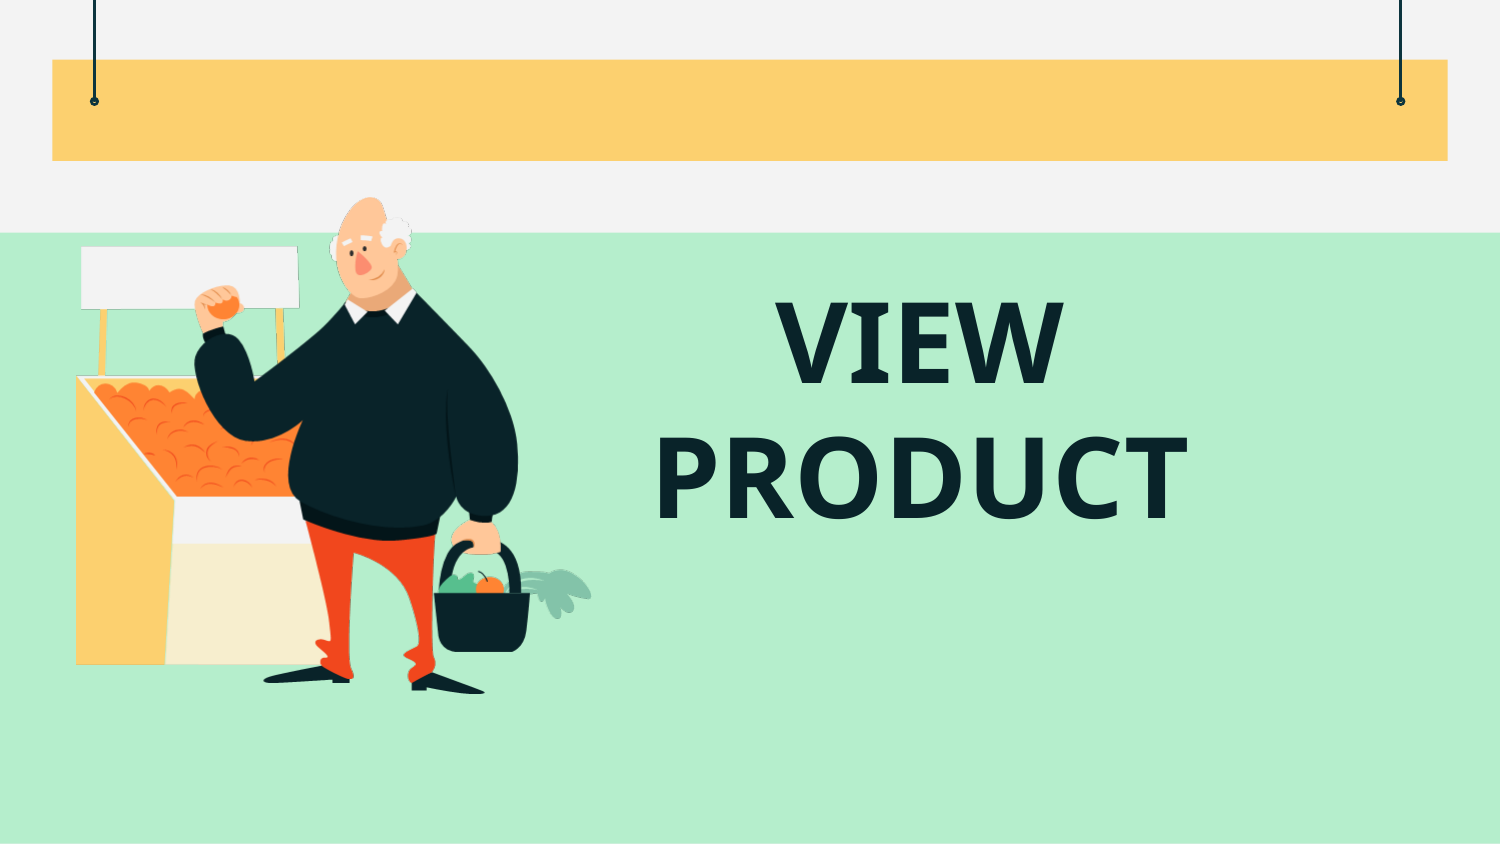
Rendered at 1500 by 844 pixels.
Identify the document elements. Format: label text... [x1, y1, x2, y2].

title VIEW PRODUCT [597, 256, 1303, 670]
picture [76, 197, 592, 694]
